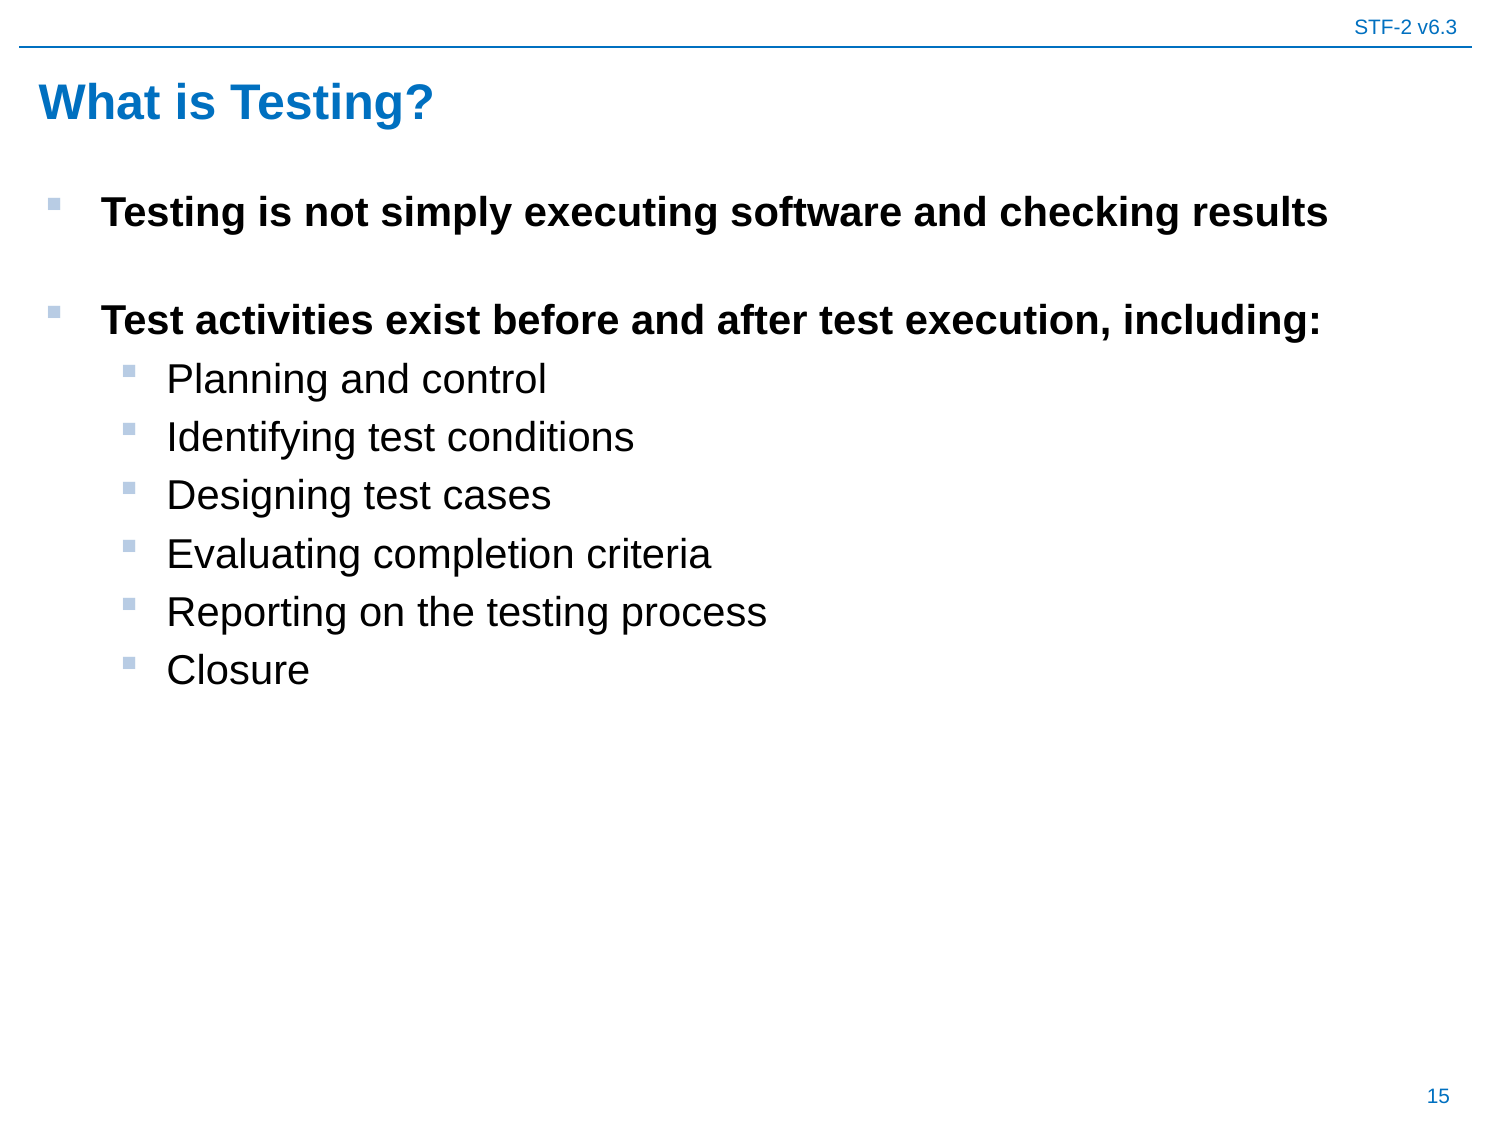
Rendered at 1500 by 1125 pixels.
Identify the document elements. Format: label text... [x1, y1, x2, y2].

list Testing is not simply executing software and checking results Test activities exist before and after test execution, including: Planning and control Identifying test conditions Designing test cases Evaluating completion criteria Reporting on the testing process Closure [29, 177, 1477, 1063]
text_box [59, 292, 1465, 1096]
title What is Testing? [23, 58, 1465, 141]
